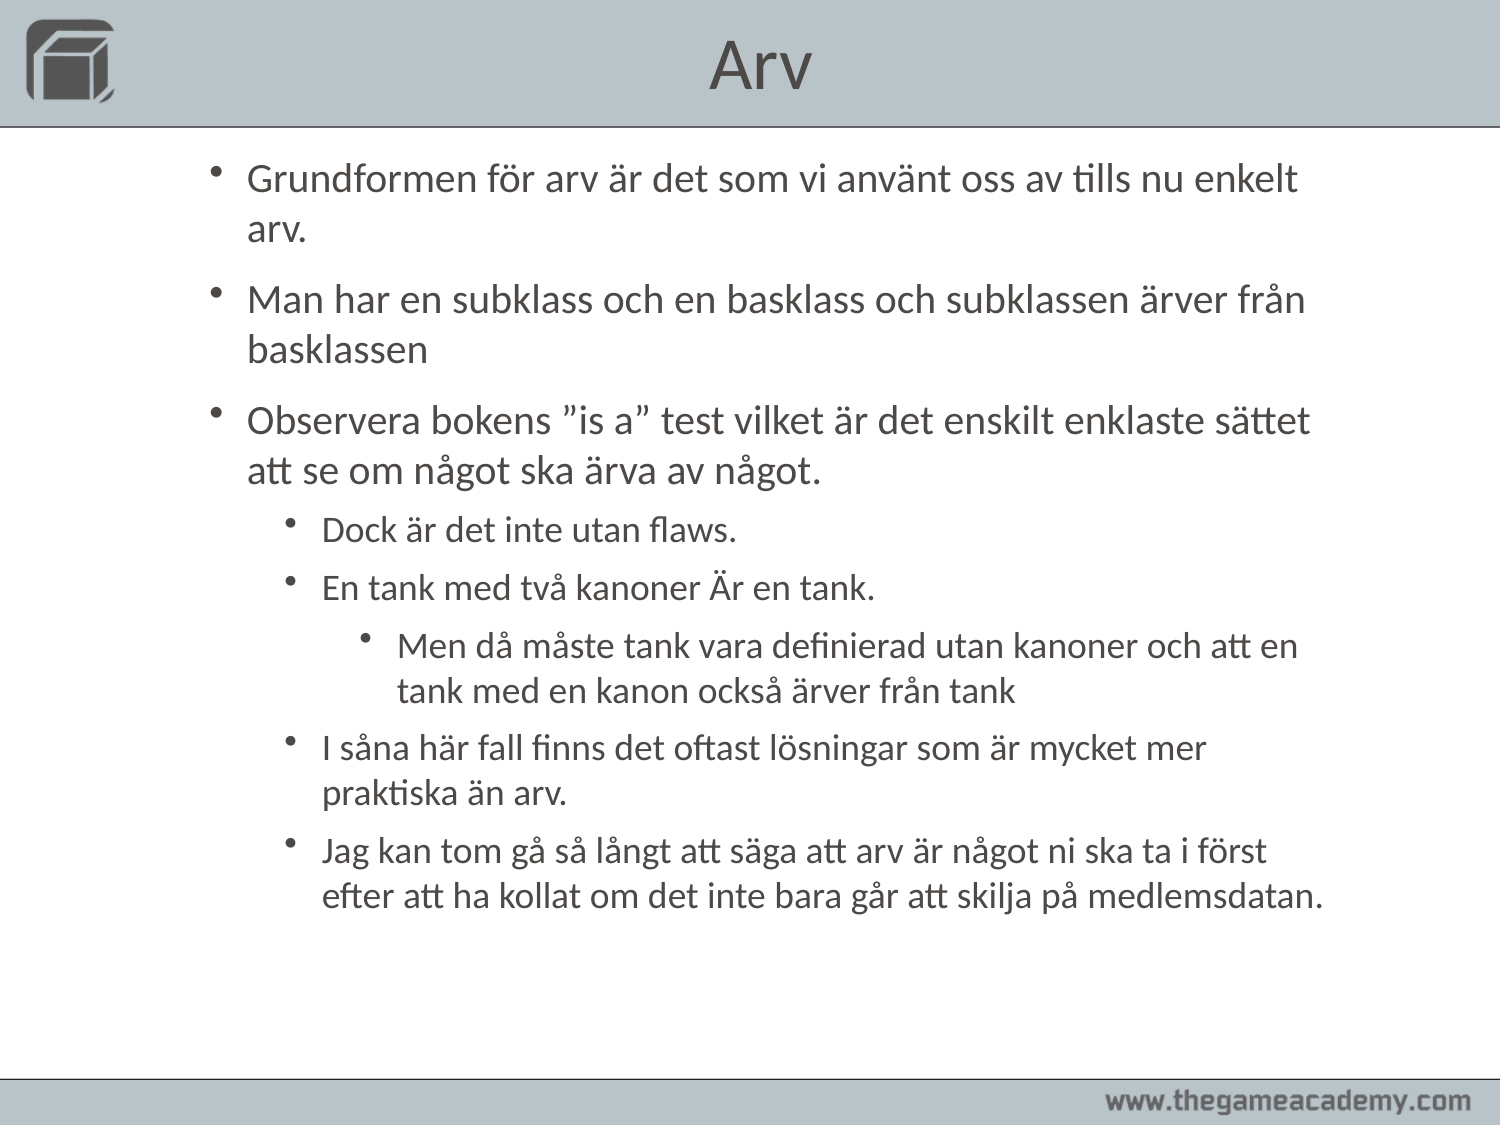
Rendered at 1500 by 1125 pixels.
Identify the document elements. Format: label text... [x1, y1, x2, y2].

text_box Arv [194, 7, 1329, 112]
picture [0, 0, 1500, 1125]
text_box Grundformen för arv är det som vi använt oss av tills nu enkelt arv. Man har en subklass och en basklass och subklassen ärver från basklassen Observera bokens ”is a” test vilket är det enskilt enklaste sättet att se om något ska ärva av något. Dock är det inte utan flaws. En tank med två kanoner Är en tank. Men då måste tank vara definierad utan kanoner och att en tank med en kanon också ärver från tank I såna här fall finns det oftast lösningar som är mycket mer praktiska än arv. Jag kan tom gå så långt att säga att arv är något ni ska ta i först efter att ha kollat om det inte bara går att skilja på medlemsdatan. [194, 143, 1341, 923]
list [222, 208, 1500, 1005]
